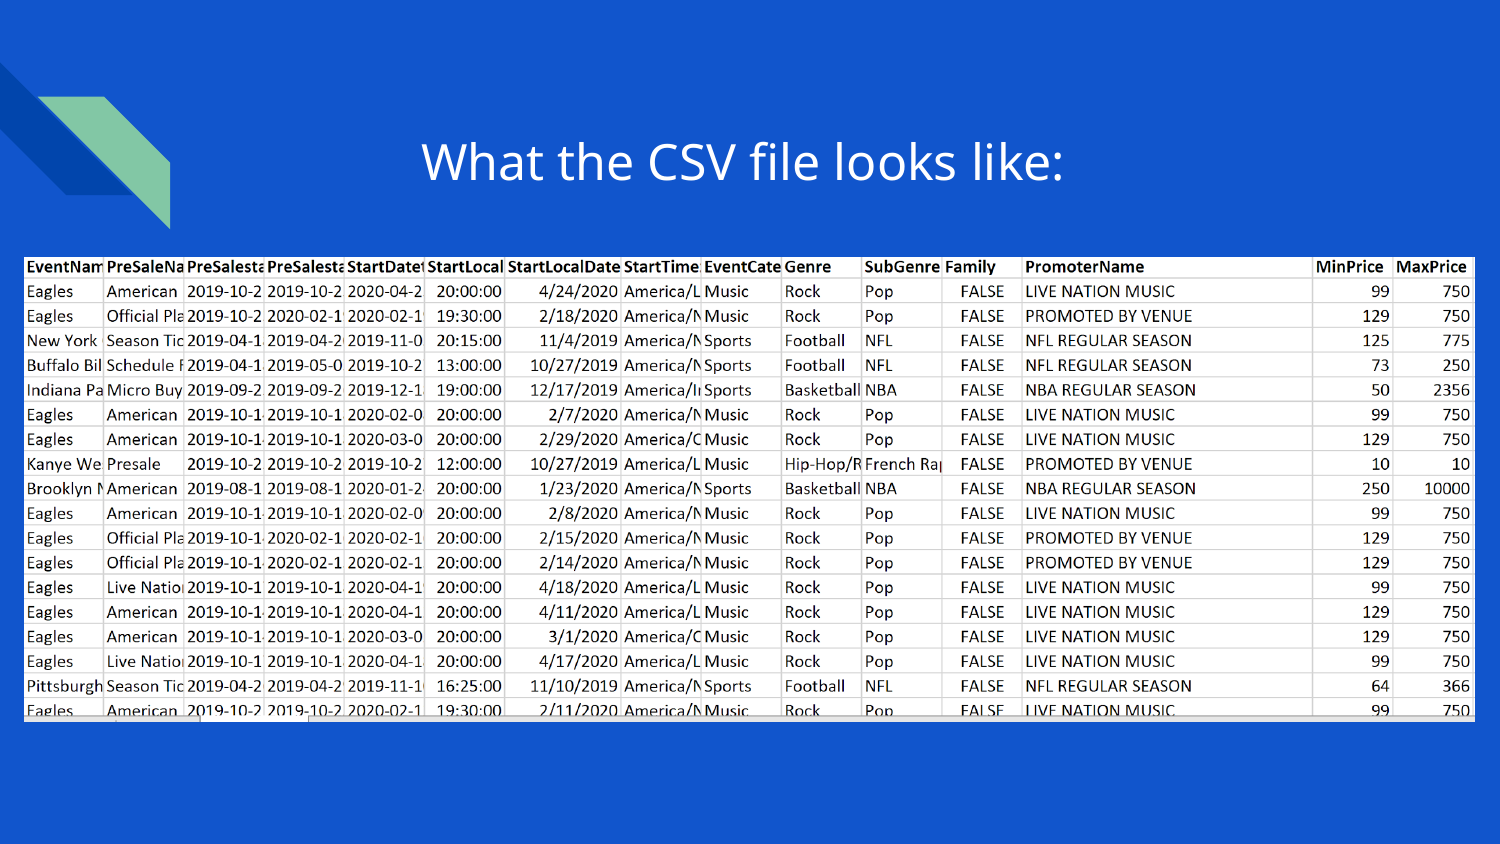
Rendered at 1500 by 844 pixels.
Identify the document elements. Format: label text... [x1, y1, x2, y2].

picture [24, 257, 1476, 723]
title What the CSV file looks like: [172, 115, 1328, 255]
